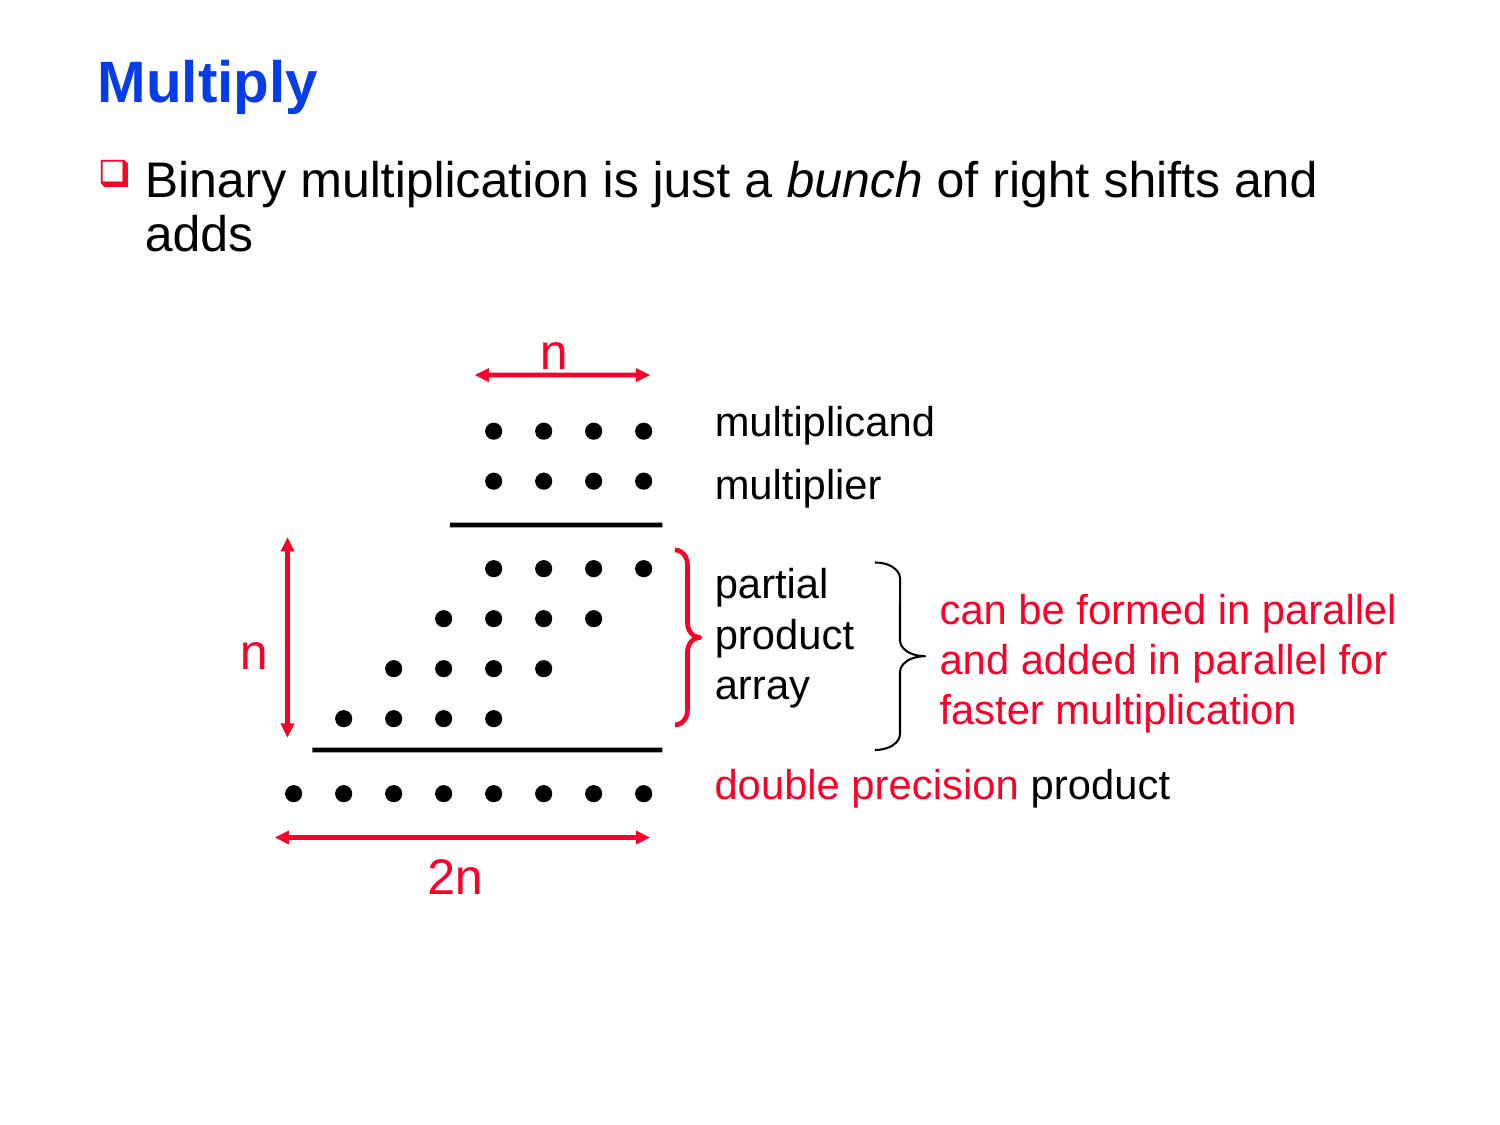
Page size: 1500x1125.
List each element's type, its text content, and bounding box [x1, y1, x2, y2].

text_box multiplier [699, 450, 1125, 515]
text_box [287, 787, 300, 800]
text_box [587, 562, 600, 575]
text_box [487, 662, 500, 675]
text_box [274, 831, 412, 844]
text_box multiplicand [699, 387, 1175, 453]
text_box [474, 368, 524, 382]
text_box [613, 368, 650, 382]
text_box [487, 424, 500, 438]
text_box [587, 612, 600, 625]
text_box [337, 712, 350, 725]
text_box n [524, 312, 613, 388]
text_box double precision product [699, 750, 1300, 815]
title Multiply [86, 49, 1426, 120]
text_box [487, 712, 500, 725]
text_box 2n [412, 837, 500, 913]
text_box [637, 562, 650, 575]
text_box [437, 662, 450, 675]
text_box [537, 787, 550, 800]
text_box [874, 562, 1463, 751]
text_box [587, 424, 600, 438]
text_box [437, 612, 450, 625]
text_box [387, 662, 400, 675]
text_box [437, 787, 450, 800]
text_box [537, 474, 550, 488]
text_box [637, 424, 650, 438]
text_box [637, 787, 650, 800]
text_box [487, 612, 500, 625]
text_box [281, 688, 294, 738]
text_box [637, 474, 650, 488]
text_box [387, 787, 400, 800]
text_box [675, 549, 700, 725]
text_box [487, 787, 500, 800]
text_box [337, 787, 350, 800]
text_box [281, 537, 294, 612]
text_box [587, 787, 600, 800]
text_box [487, 562, 500, 575]
text_box [500, 831, 650, 844]
text_box [537, 662, 550, 675]
list Binary multiplication is just a bunch of right shifts and adds [86, 149, 1426, 267]
text_box [537, 424, 550, 438]
text_box [537, 562, 550, 575]
text_box n [224, 612, 313, 688]
text_box [537, 612, 550, 625]
text_box [387, 712, 400, 725]
text_box partial product array [699, 549, 963, 715]
text_box [587, 474, 600, 488]
text_box [487, 474, 500, 488]
text_box [437, 712, 450, 725]
